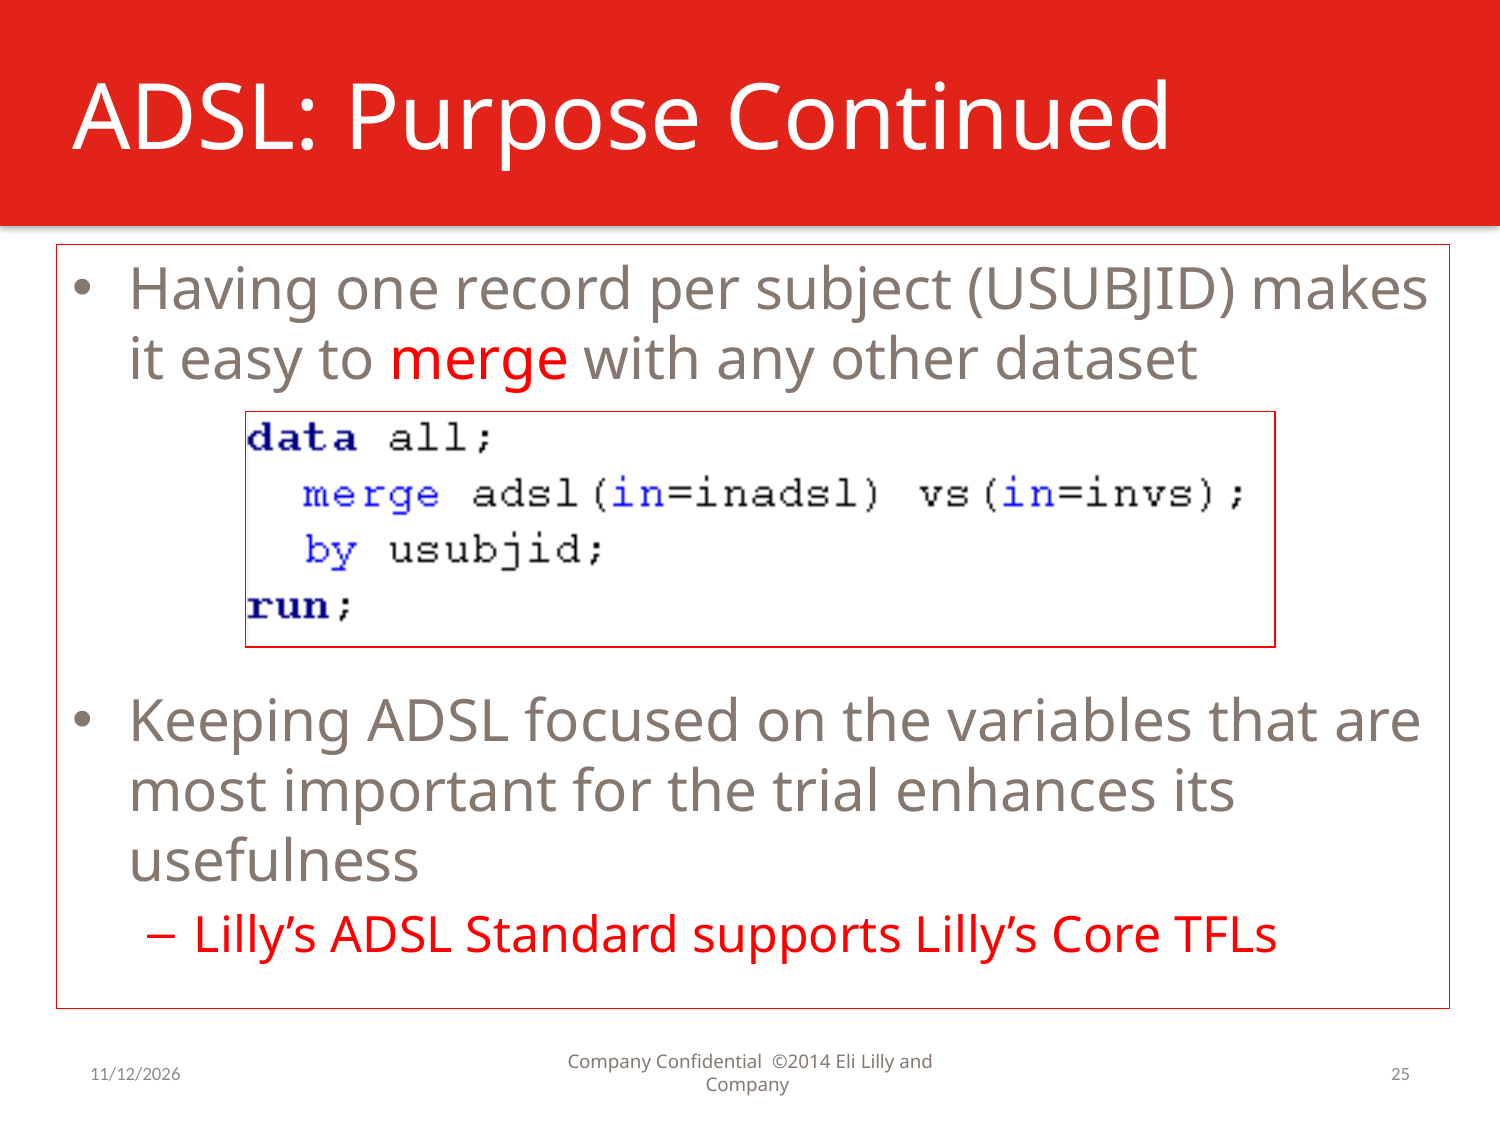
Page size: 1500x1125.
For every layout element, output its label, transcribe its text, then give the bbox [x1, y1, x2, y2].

title ADSL: Purpose Continued [56, 19, 1450, 207]
list Having one record per subject (USUBJID) makes it easy to merge with any other dataset Keeping ADSL focused on the variables that are most important for the trial enhances its usefulness Lilly’s ADSL Standard supports Lilly’s Core TFLs [56, 244, 1450, 1009]
footer Company Confidential ©2014 Eli Lilly and Company [512, 1042, 988, 1103]
slide_number 25 [1074, 1042, 1425, 1103]
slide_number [75, 1042, 425, 1103]
picture [246, 412, 1275, 647]
